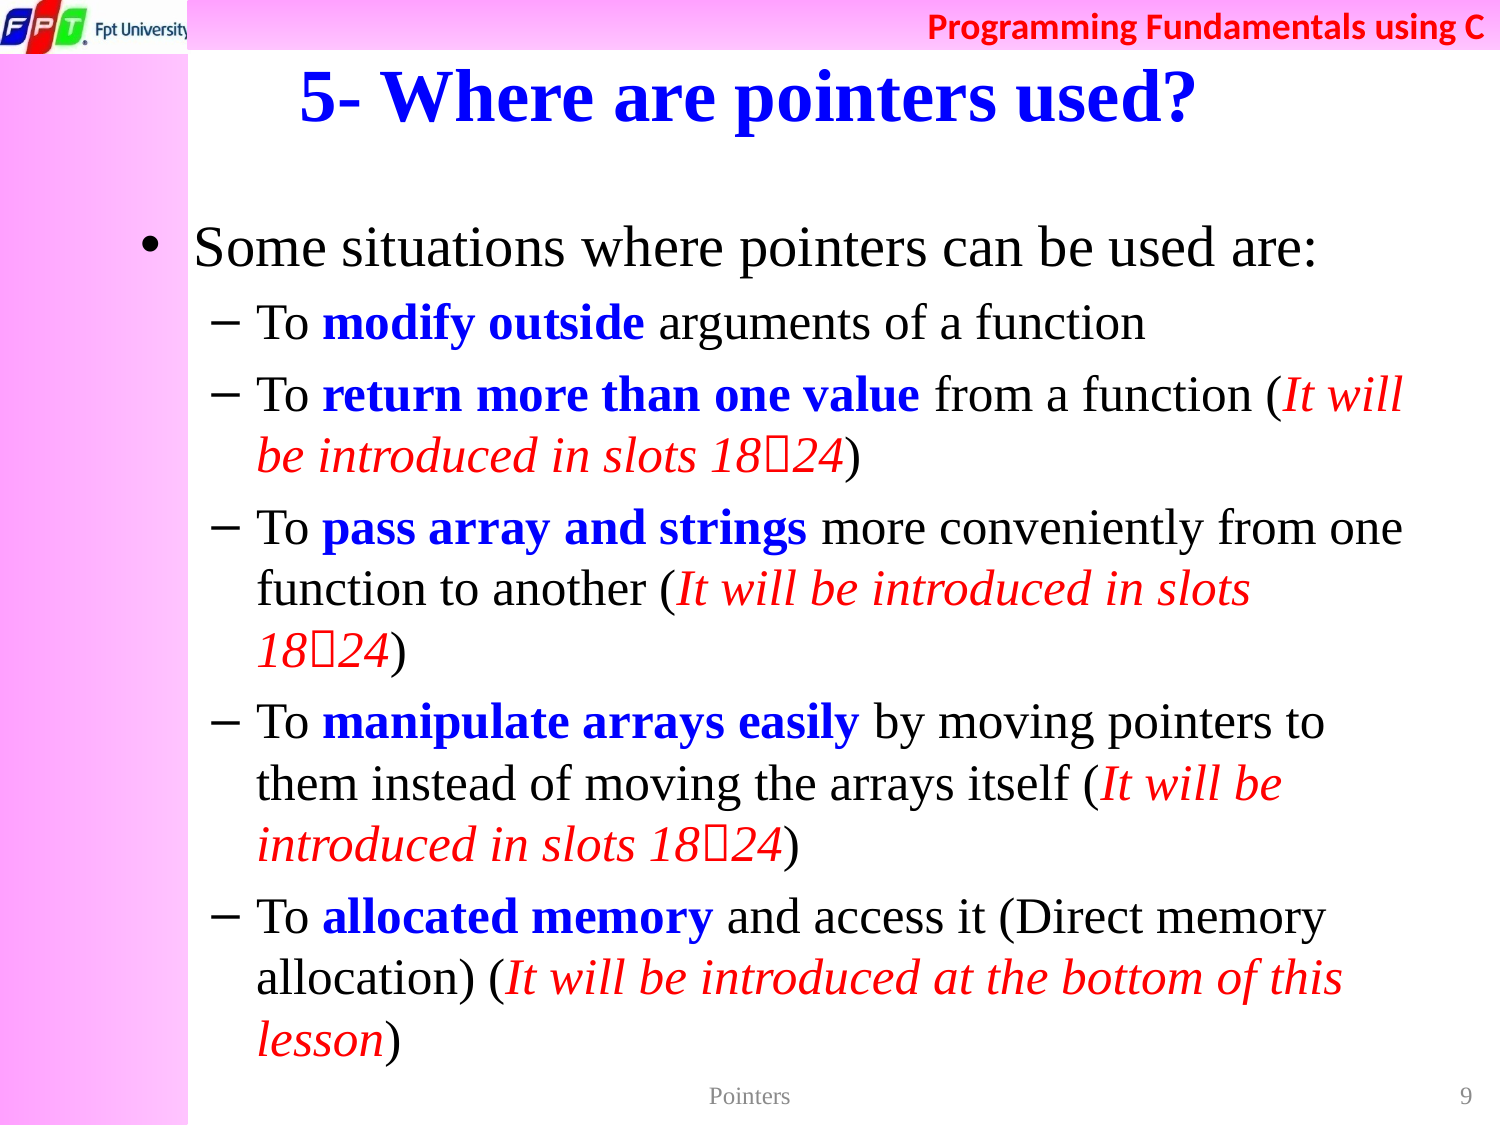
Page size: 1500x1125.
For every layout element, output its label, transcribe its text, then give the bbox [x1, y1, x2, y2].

list Some situations where pointers can be used are: To modify outside arguments of a function To return more than one value from a function (It will be introduced in slots 1824) To pass array and strings more conveniently from one function to another (It will be introduced in slots 1824) To manipulate arrays easily by moving pointers to them instead of moving the arrays itself (It will be introduced in slots 1824) To allocated memory and access it (Direct memory allocation) (It will be introduced at the bottom of this lesson) [125, 200, 1425, 1075]
title 5- Where are pointers used? [0, 45, 1500, 138]
footer Pointers [512, 1074, 988, 1116]
picture [0, 0, 188, 45]
slide_number 9 [1137, 1074, 1488, 1116]
